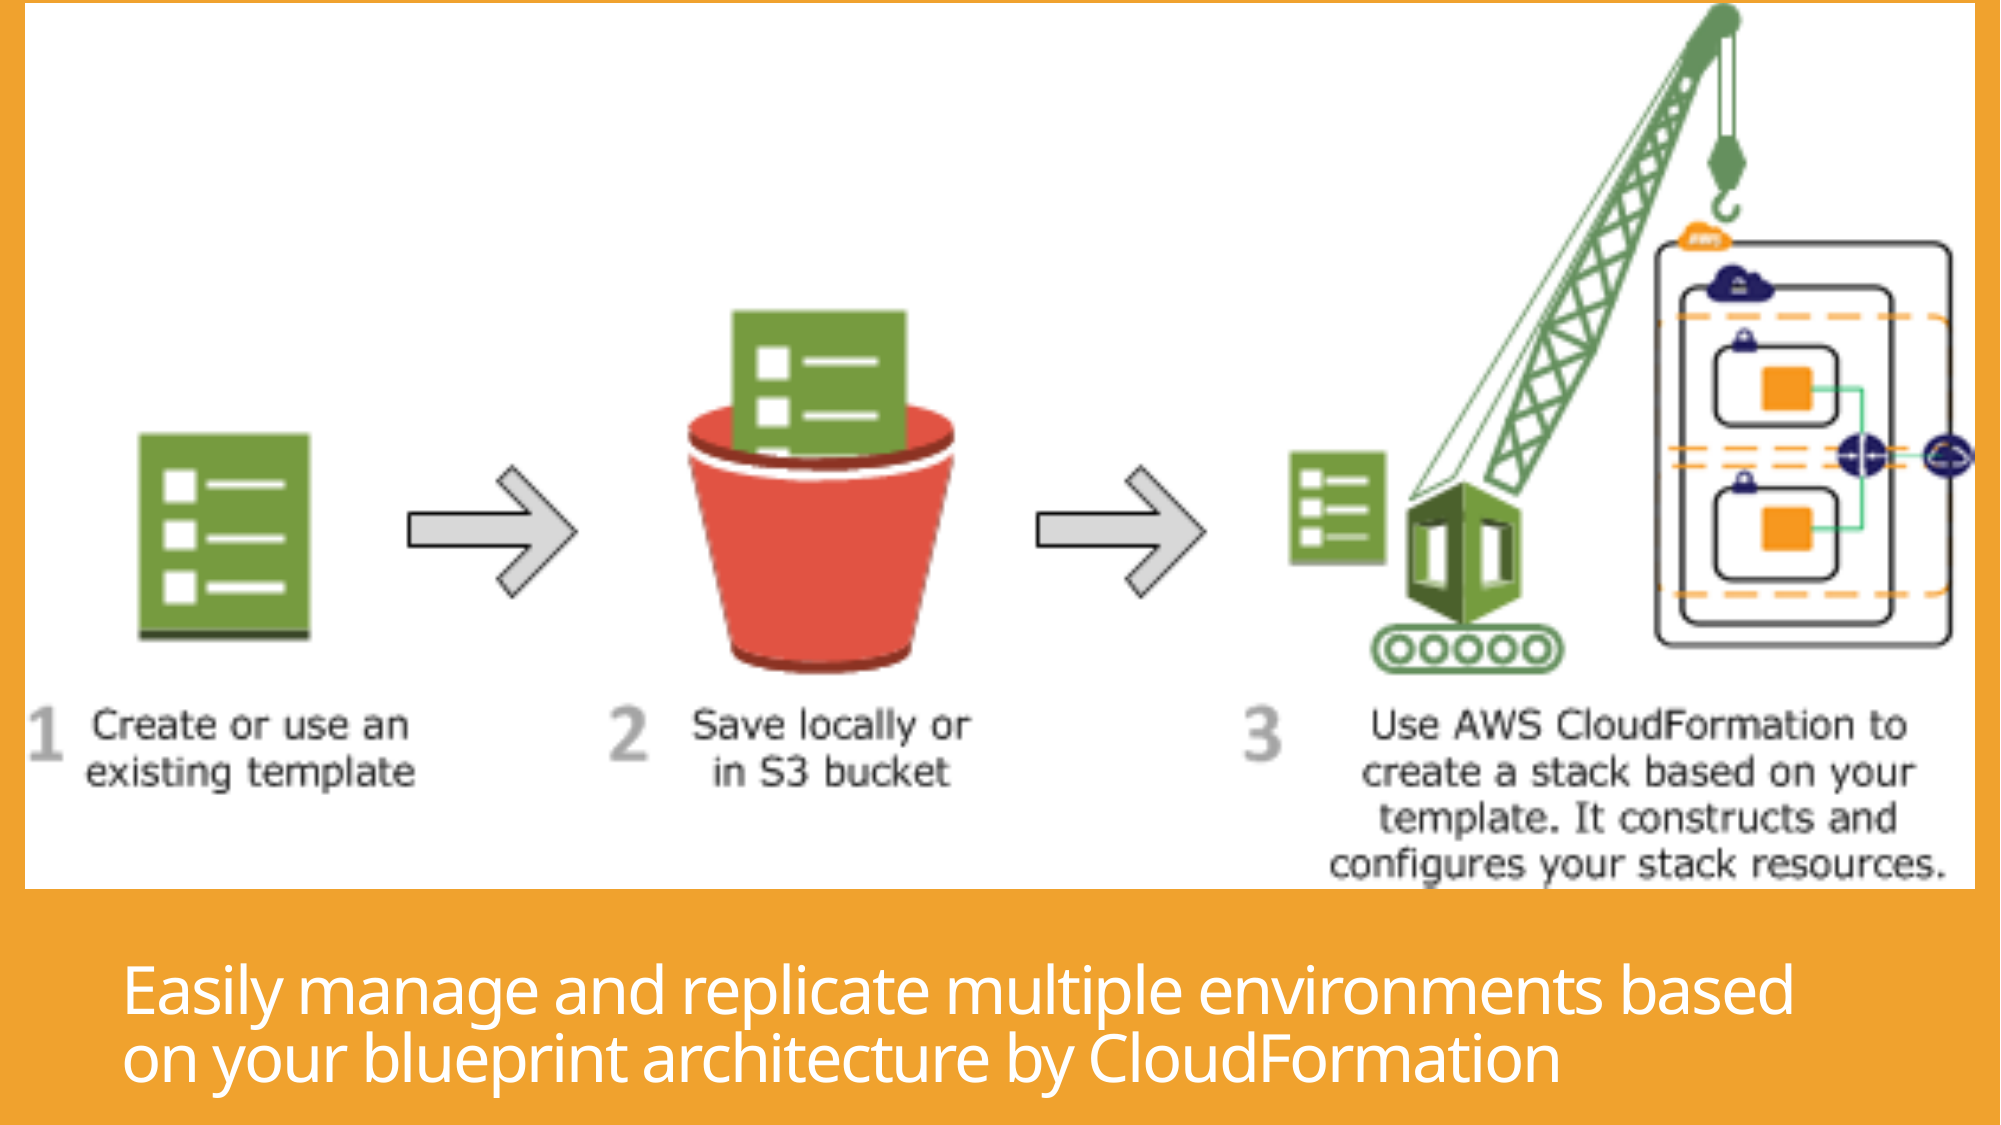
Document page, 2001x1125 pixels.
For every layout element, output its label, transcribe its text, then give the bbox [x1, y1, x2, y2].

picture [0, 0, 2000, 893]
title Easily manage and replicate multiple environments based on your blueprint architecture by CloudFormation [106, 910, 1875, 1104]
